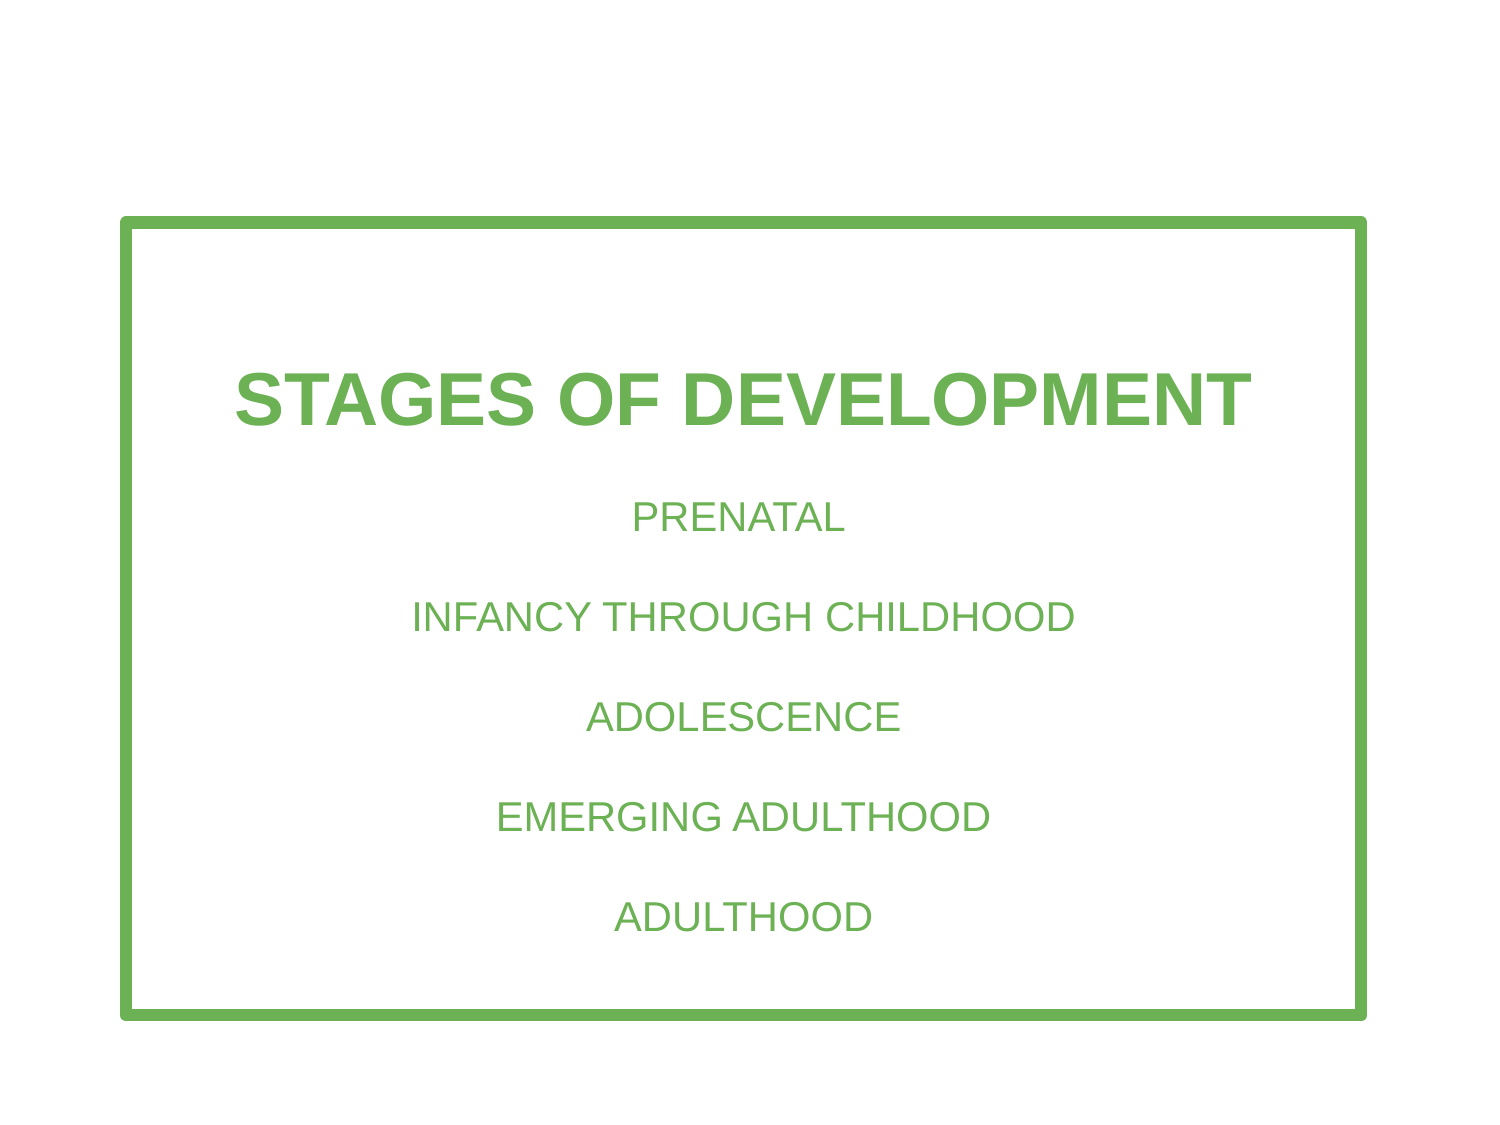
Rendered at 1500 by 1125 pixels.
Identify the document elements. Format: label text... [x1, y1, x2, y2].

text_box STAGES OF DEVELOPMENT PRENATAL INFANCY THROUGH CHILDHOOD ADOLESCENCE EMERGING ADULTHOOD ADULTHOOD [126, 222, 1362, 1016]
